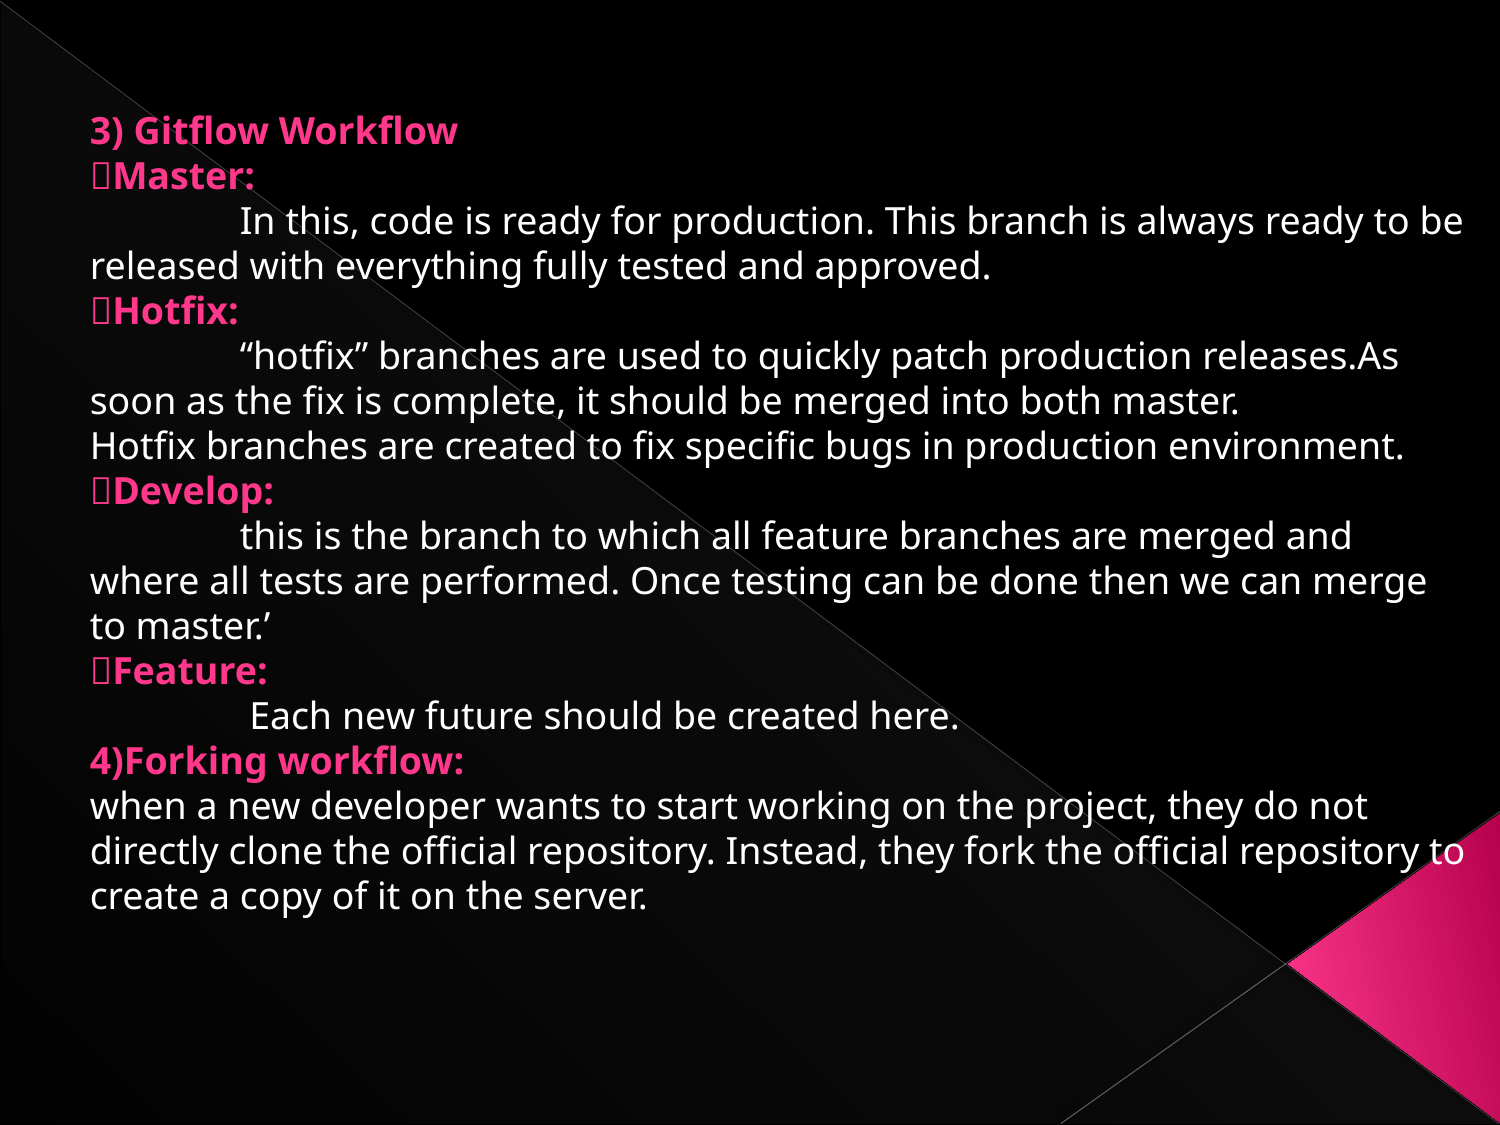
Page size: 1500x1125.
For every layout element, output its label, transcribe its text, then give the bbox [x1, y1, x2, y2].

text_box 3) Gitflow Workflow Master: In this, code is ready for production. This branch is always ready to be released with everything fully tested and approved. Hotfix: “hotfix” branches are used to quickly patch production releases.As soon as the fix is complete, it should be merged into both master. Hotfix branches are created to fix specific bugs in production environment. Develop: this is the branch to which all feature branches are merged and where all tests are performed. Once testing can be done then we can merge to master.’ Feature: Each new future should be created here. 4)Forking workflow: when a new developer wants to start working on the project, they do not directly clone the official repository. Instead, they fork the official repository to create a copy of it on the server. [74, 99, 1488, 1105]
